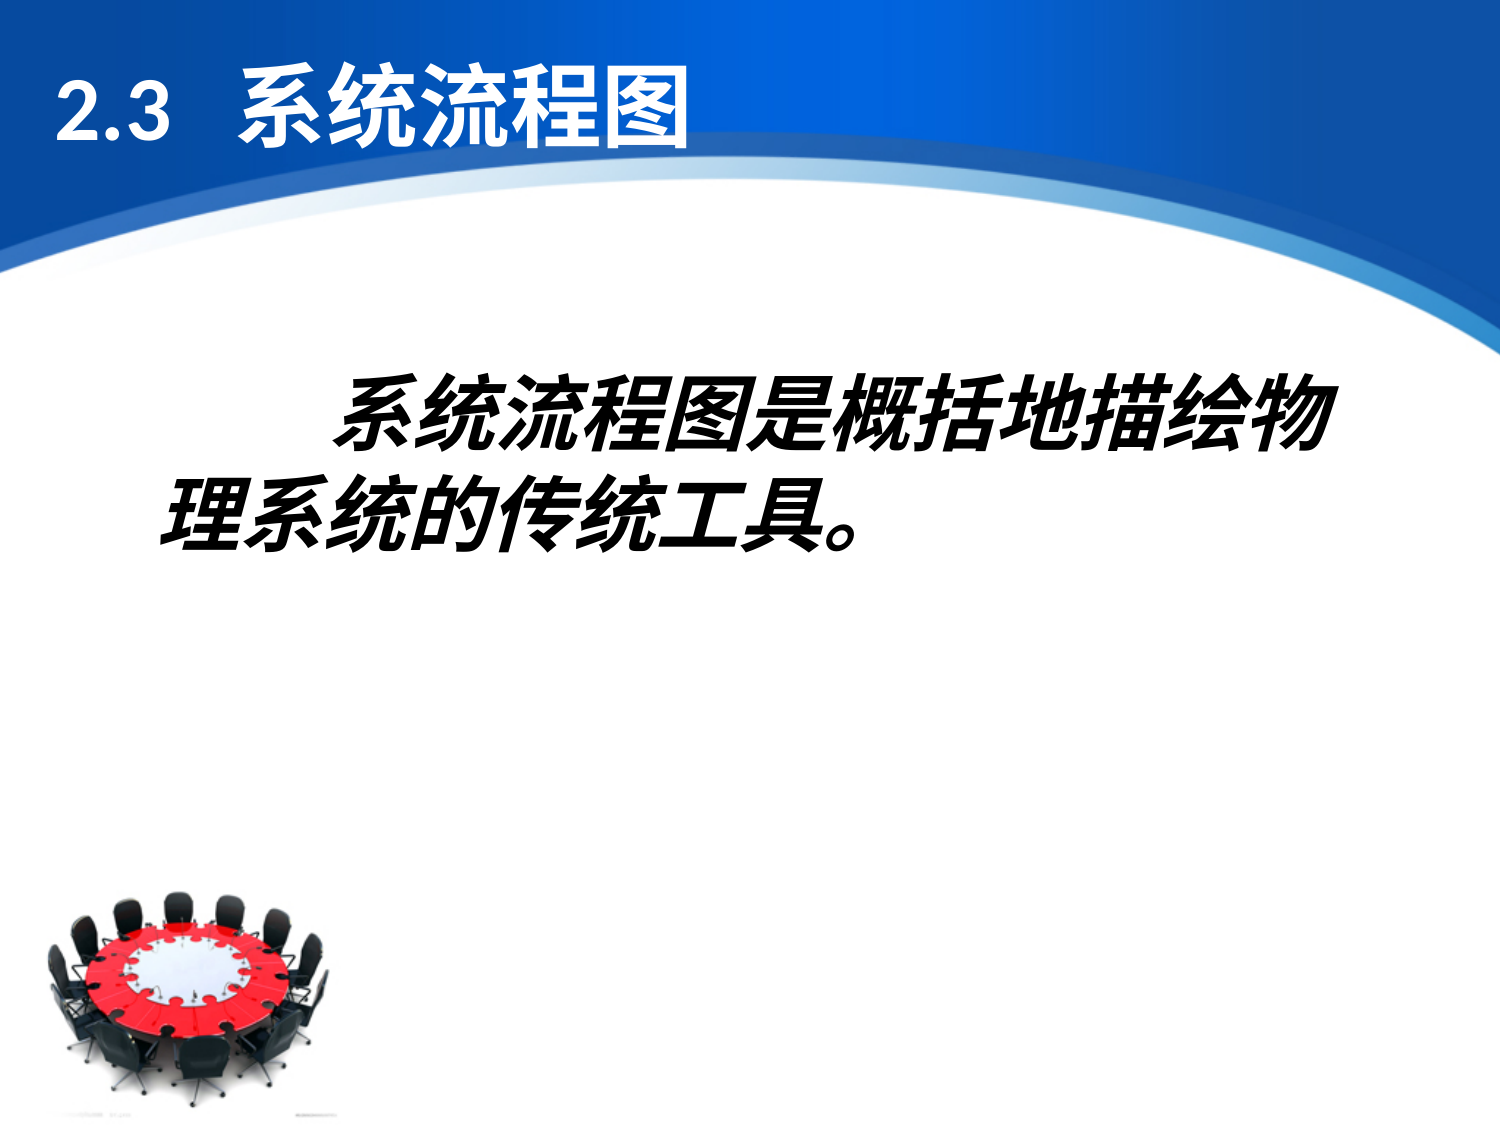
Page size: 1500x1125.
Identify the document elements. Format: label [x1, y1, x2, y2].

text_box [0, 0, 1455, 1105]
picture [0, 0, 1500, 1125]
